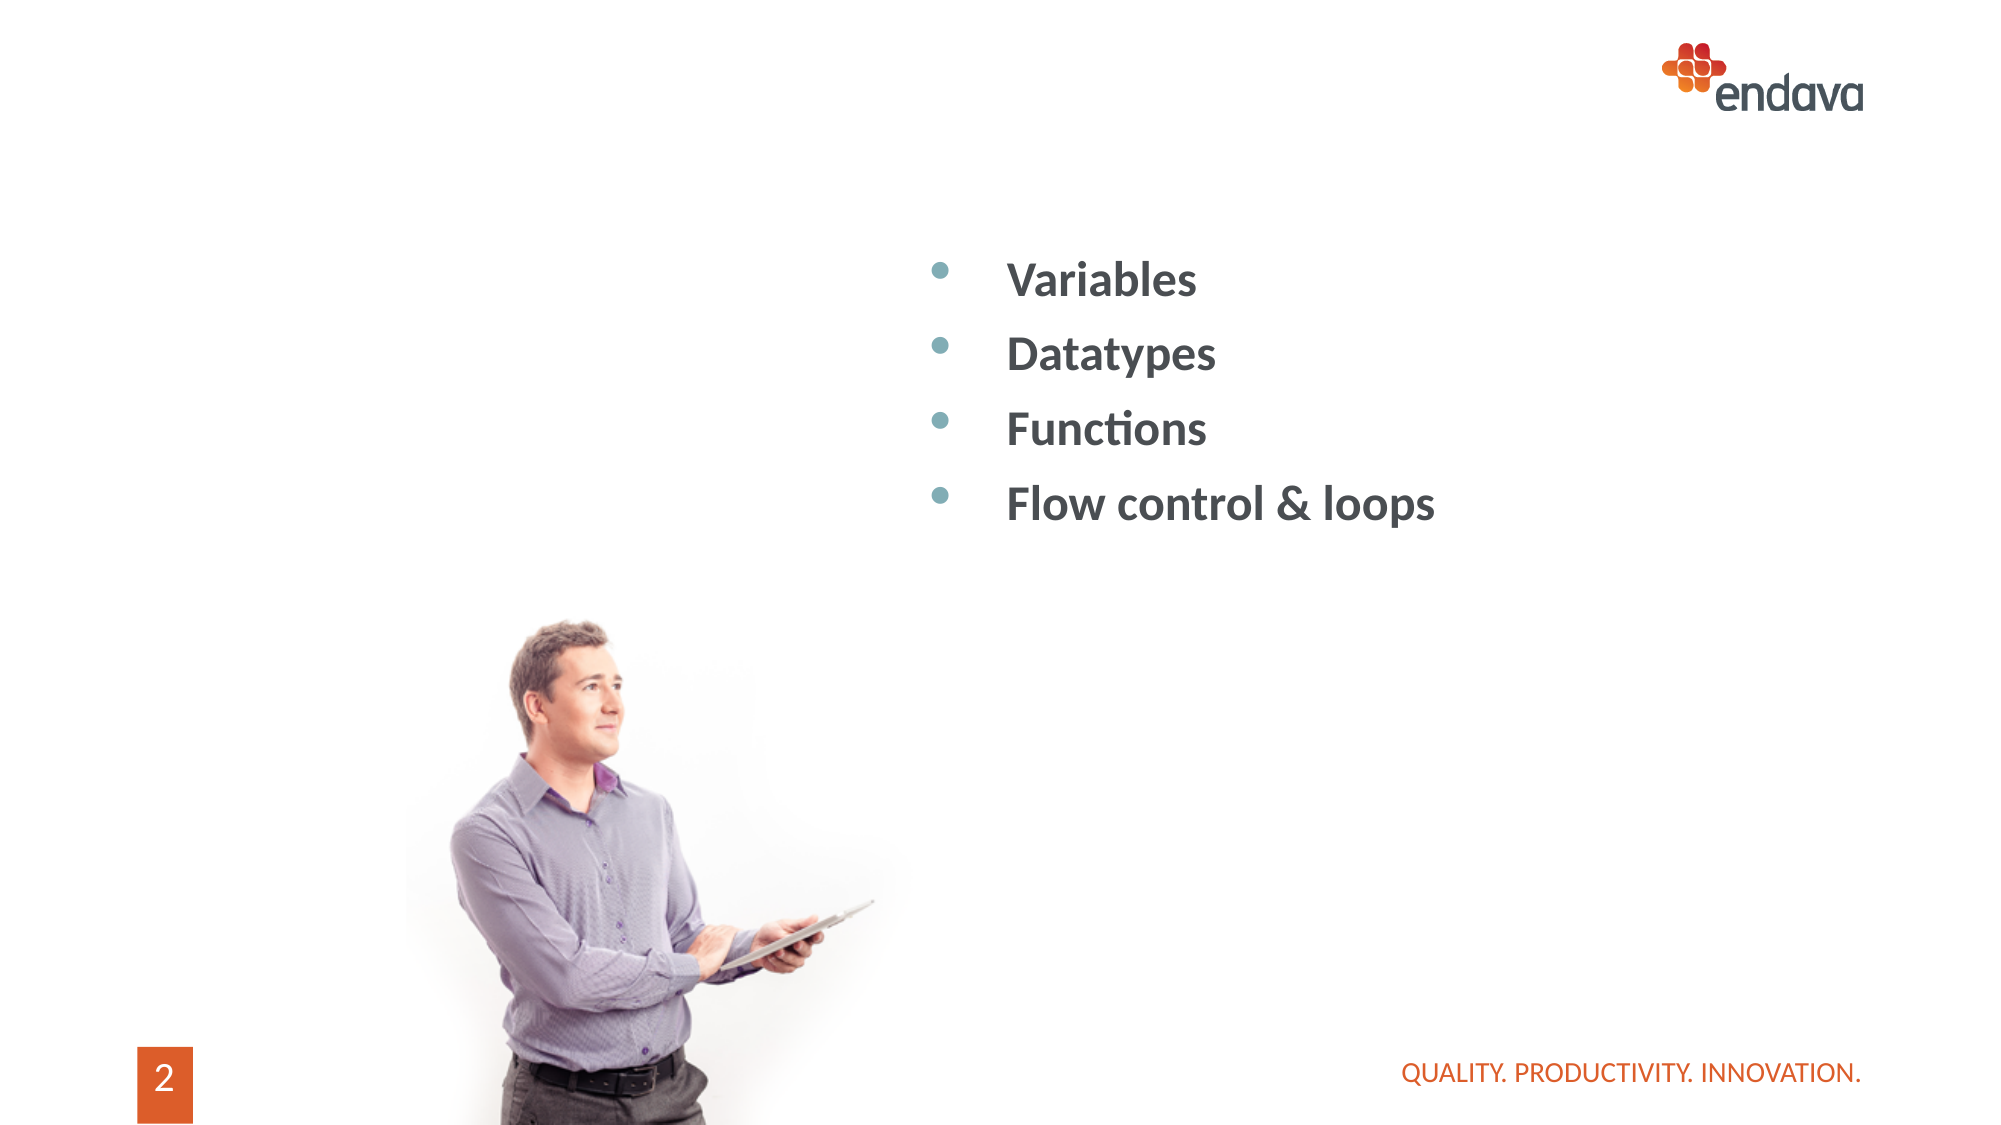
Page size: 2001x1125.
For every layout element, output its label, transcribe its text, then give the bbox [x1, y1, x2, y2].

picture [402, 602, 917, 1125]
slide_number QUALITY. PRODUCTIVITY. INNOVATION. [1252, 1040, 1863, 1101]
list Variables Datatypes Functions Flow control & loops [916, 245, 1863, 940]
picture [1662, 43, 1863, 111]
